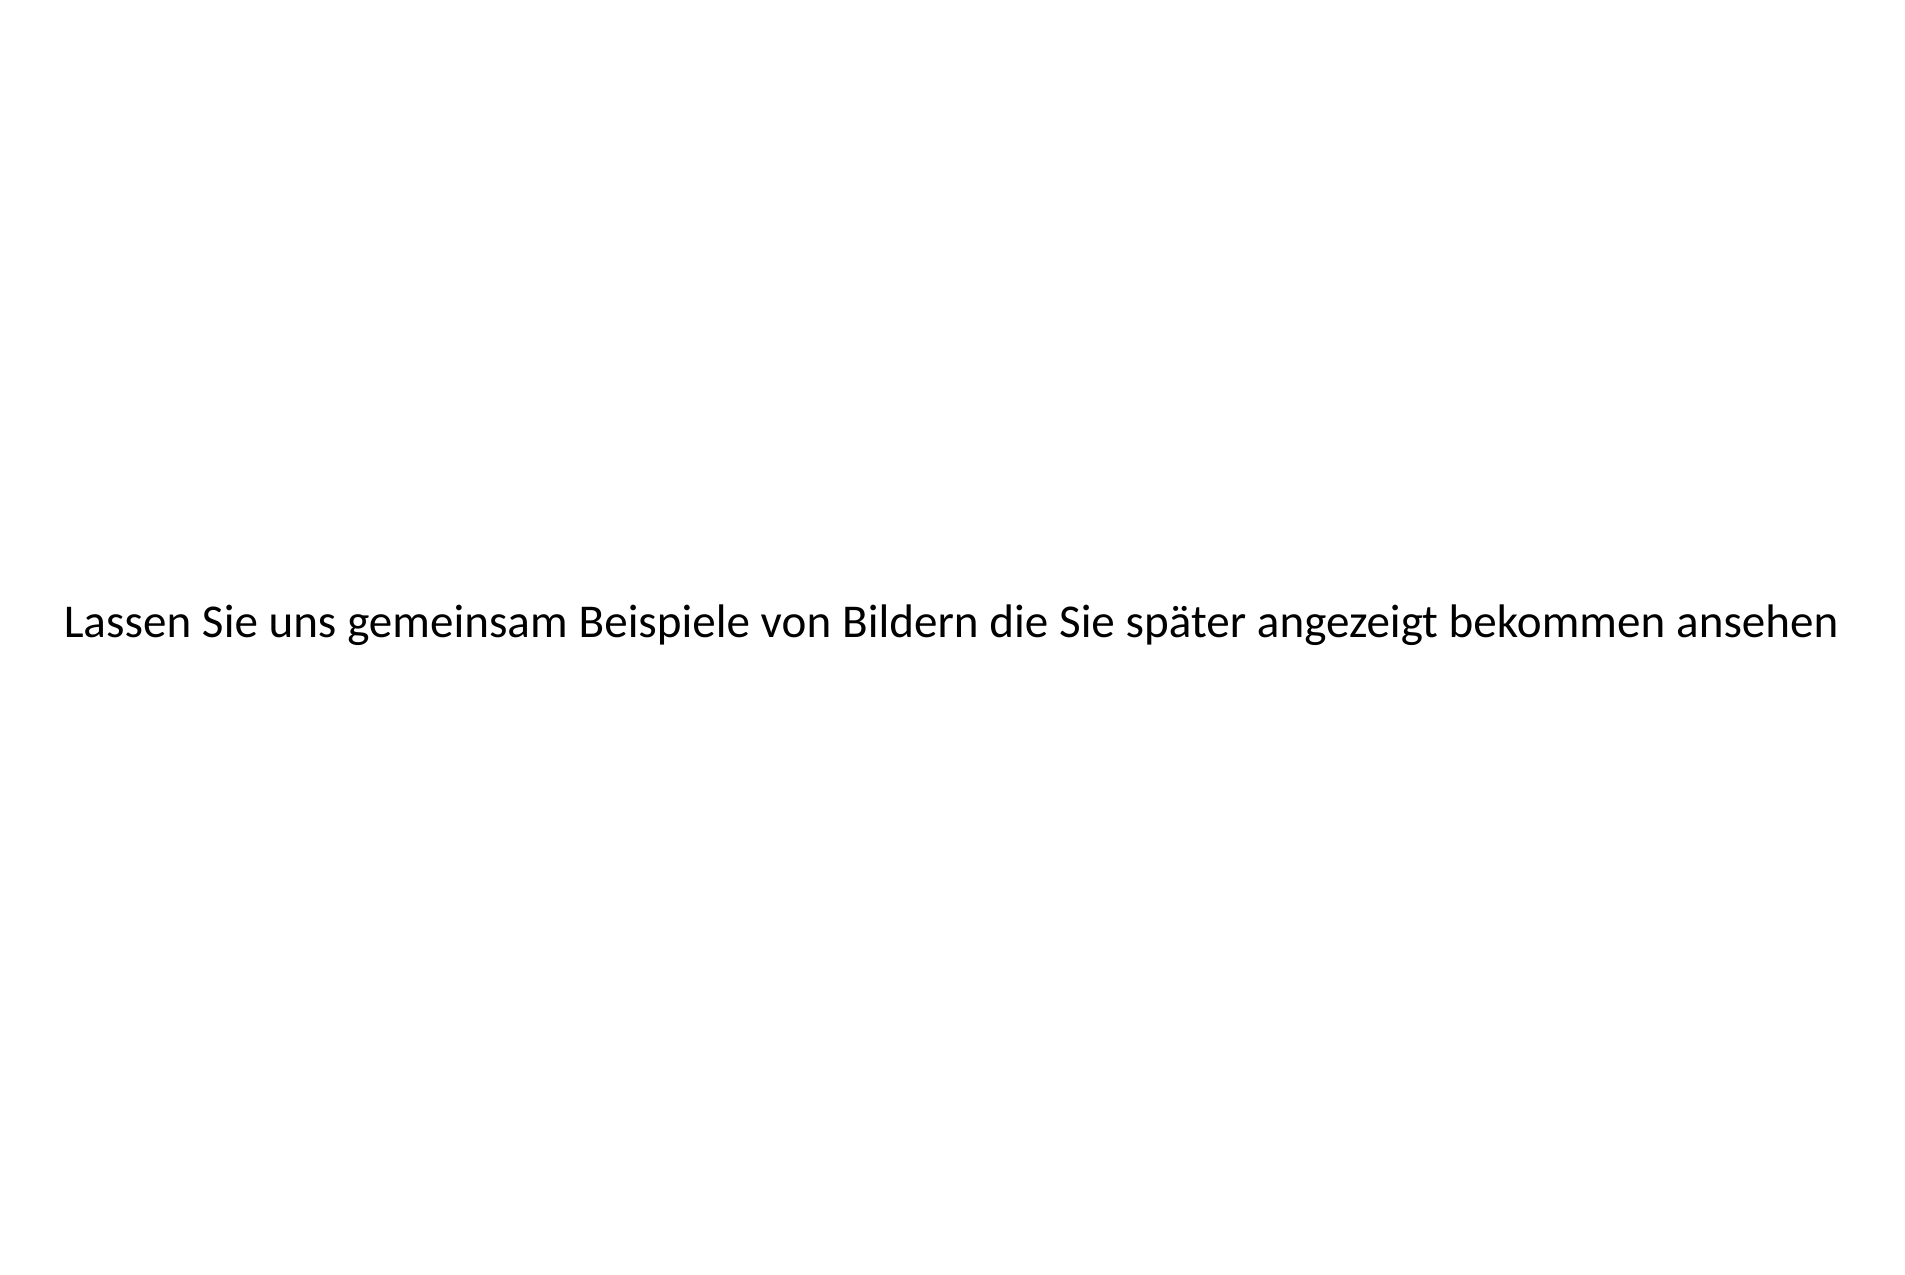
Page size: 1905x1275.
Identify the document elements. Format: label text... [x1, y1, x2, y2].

subtitle Lassen Sie uns gemeinsam Beispiele von Bildern die Sie später angezeigt bekommen ansehen [0, 589, 1905, 897]
